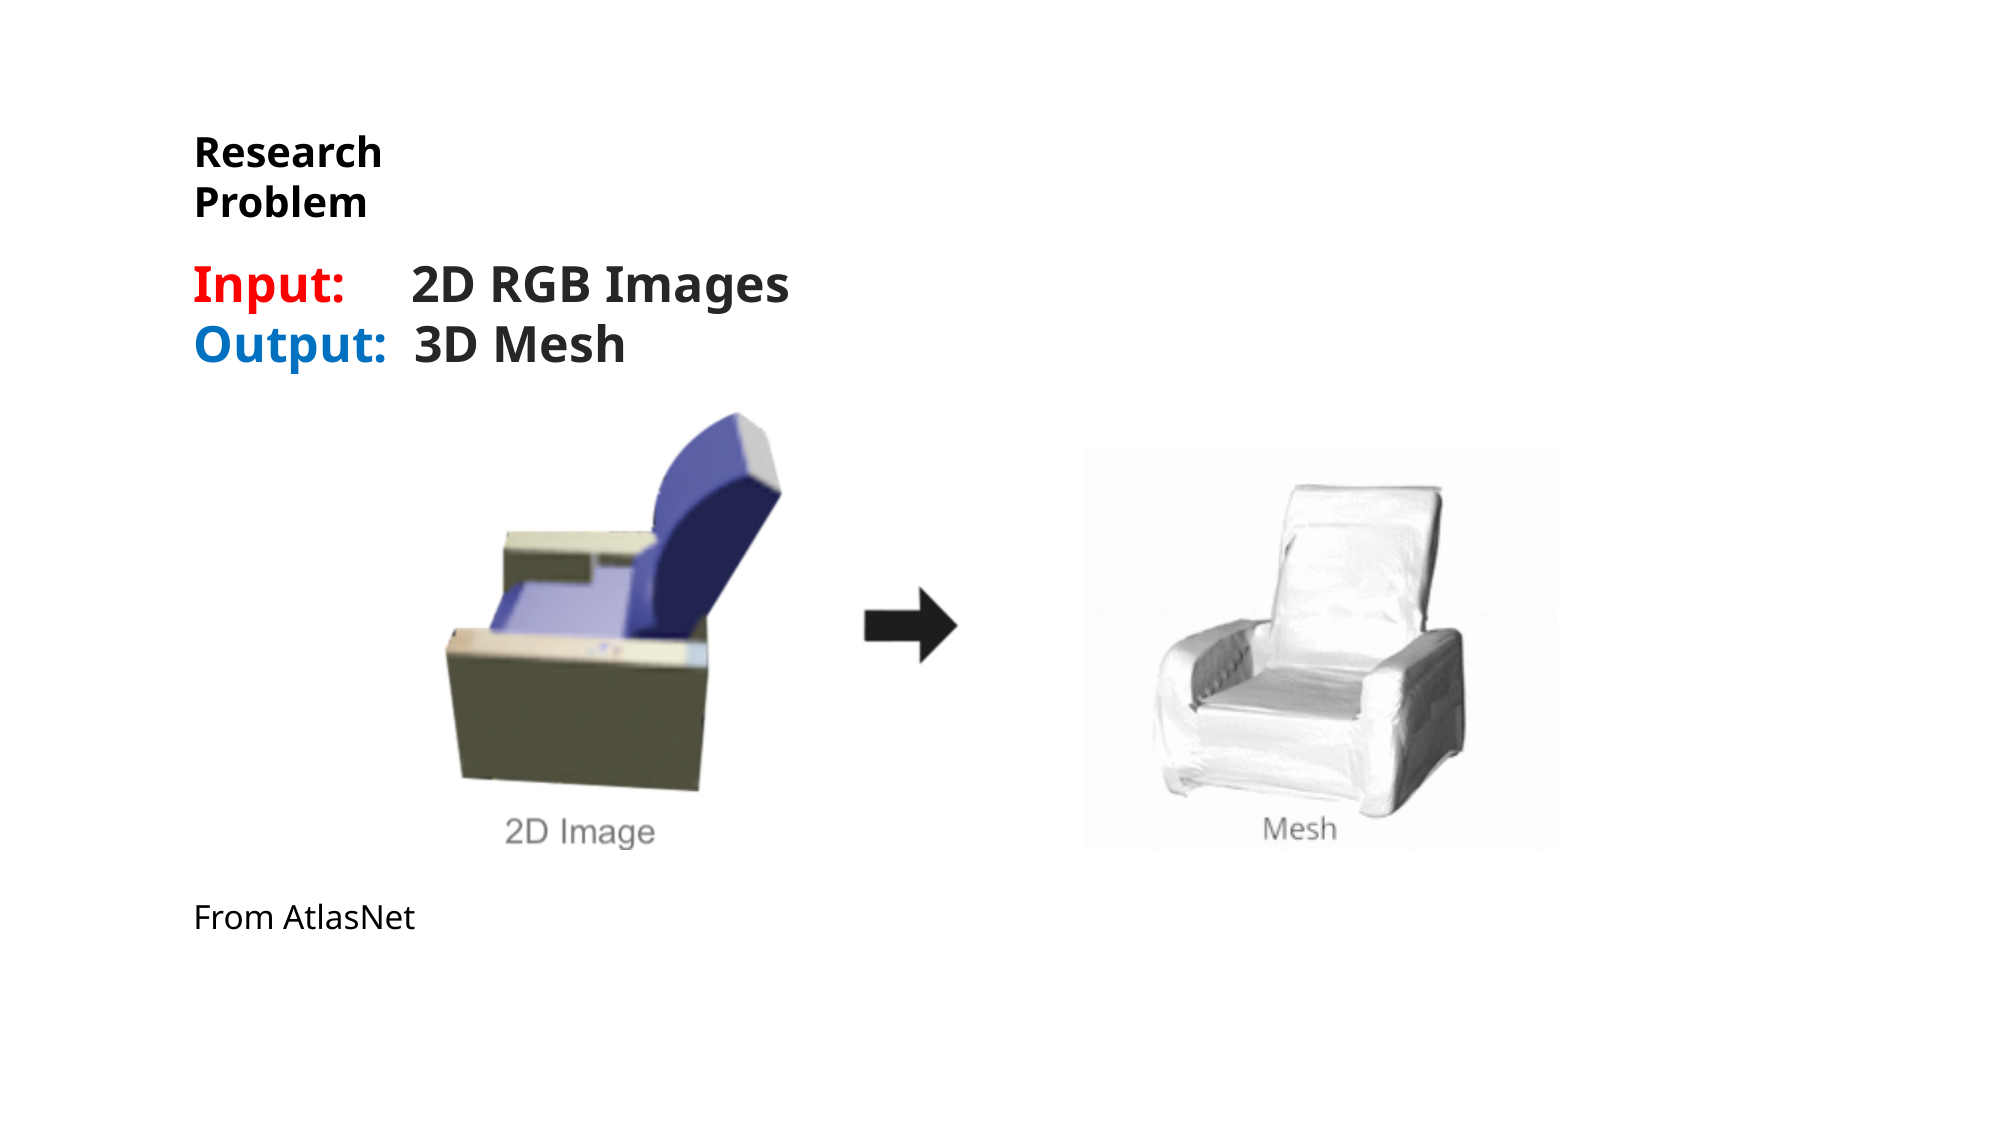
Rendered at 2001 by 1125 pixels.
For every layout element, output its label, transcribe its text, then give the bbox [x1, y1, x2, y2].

picture [387, 398, 969, 850]
text_box From AtlasNet [178, 889, 450, 944]
picture [1083, 449, 1558, 850]
text_box Research Problem [178, 118, 558, 234]
text_box Input: 2D RGB Images Output: 3D Mesh [178, 244, 1459, 380]
